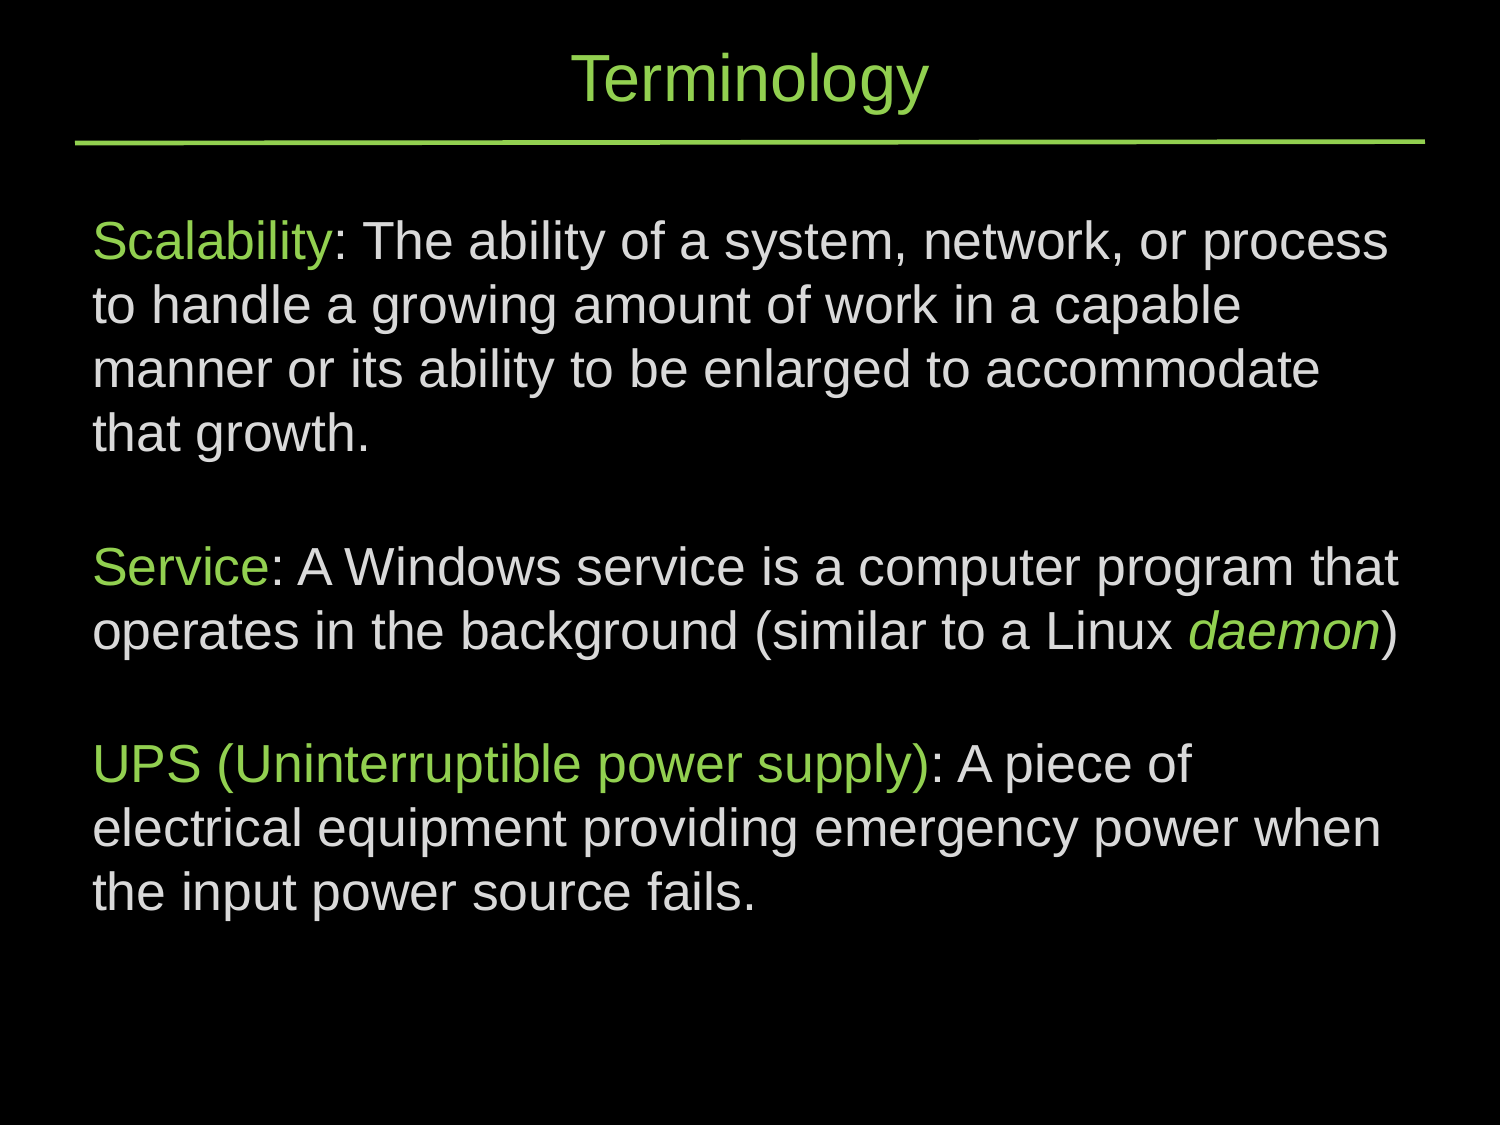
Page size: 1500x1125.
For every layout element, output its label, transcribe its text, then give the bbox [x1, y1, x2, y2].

title Terminology [77, 39, 1423, 123]
list Scalability: The ability of a system, network, or process to handle a growing amount of work in a capable manner or its ability to be enlarged to accommodate that growth. Service: A Windows service is a computer program that operates in the background (similar to a Linux daemon) UPS (Uninterruptible power supply): A piece of electrical equipment providing emergency power when the input power source fails. [77, 198, 1423, 942]
